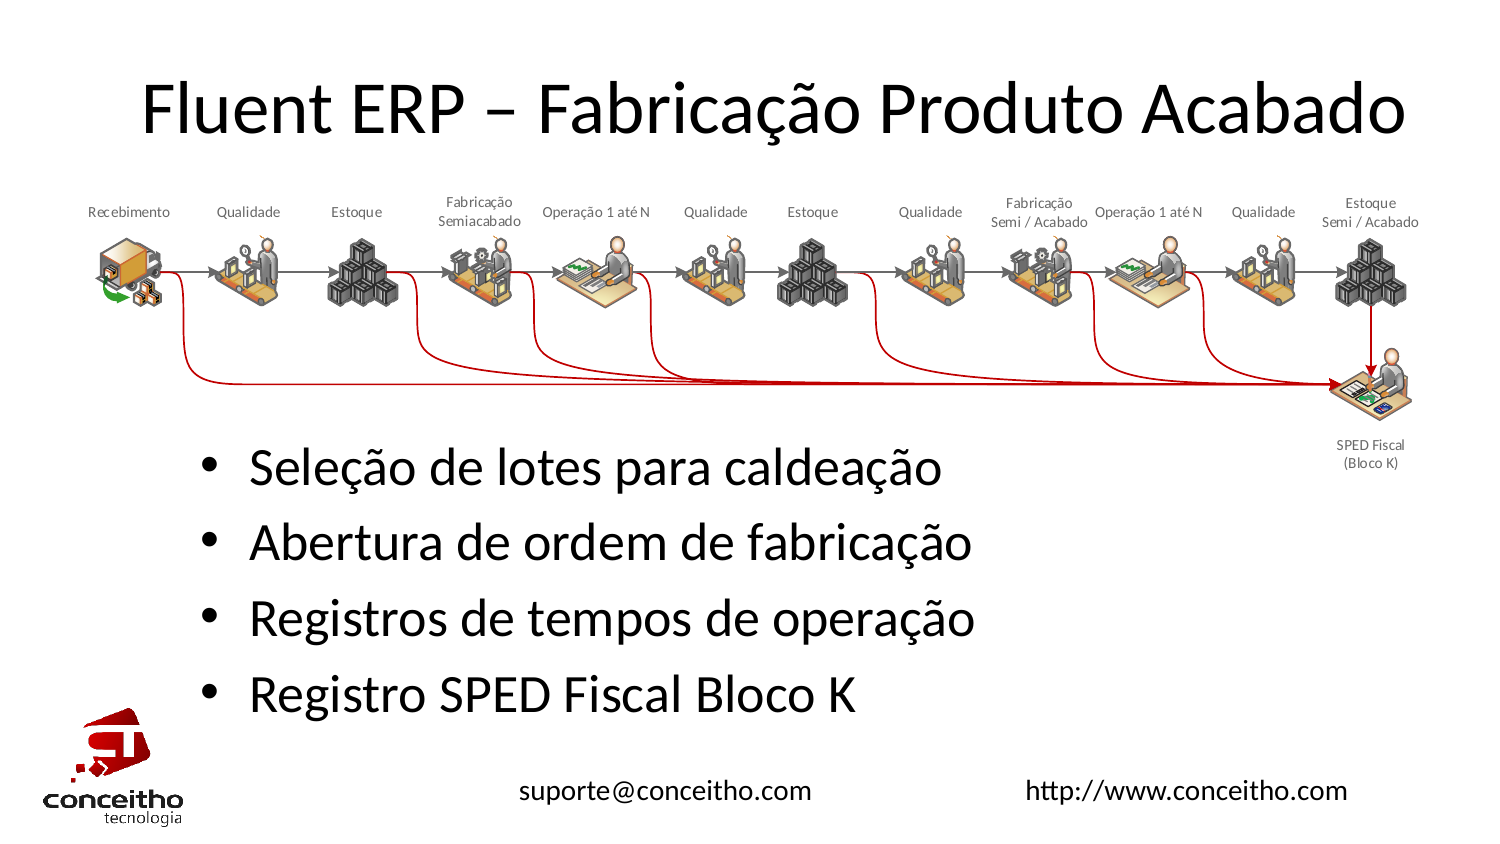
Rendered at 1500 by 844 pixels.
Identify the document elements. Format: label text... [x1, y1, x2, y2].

picture [43, 708, 183, 827]
picture [78, 187, 1428, 482]
list Seleção de lotes para caldeação Abertura de ordem de fabricação Registros de tempos de operação Registro SPED Fiscal Bloco K [185, 489, 1190, 731]
title Fluent ERP – Fabricação Produto Acabado [123, 33, 1425, 175]
